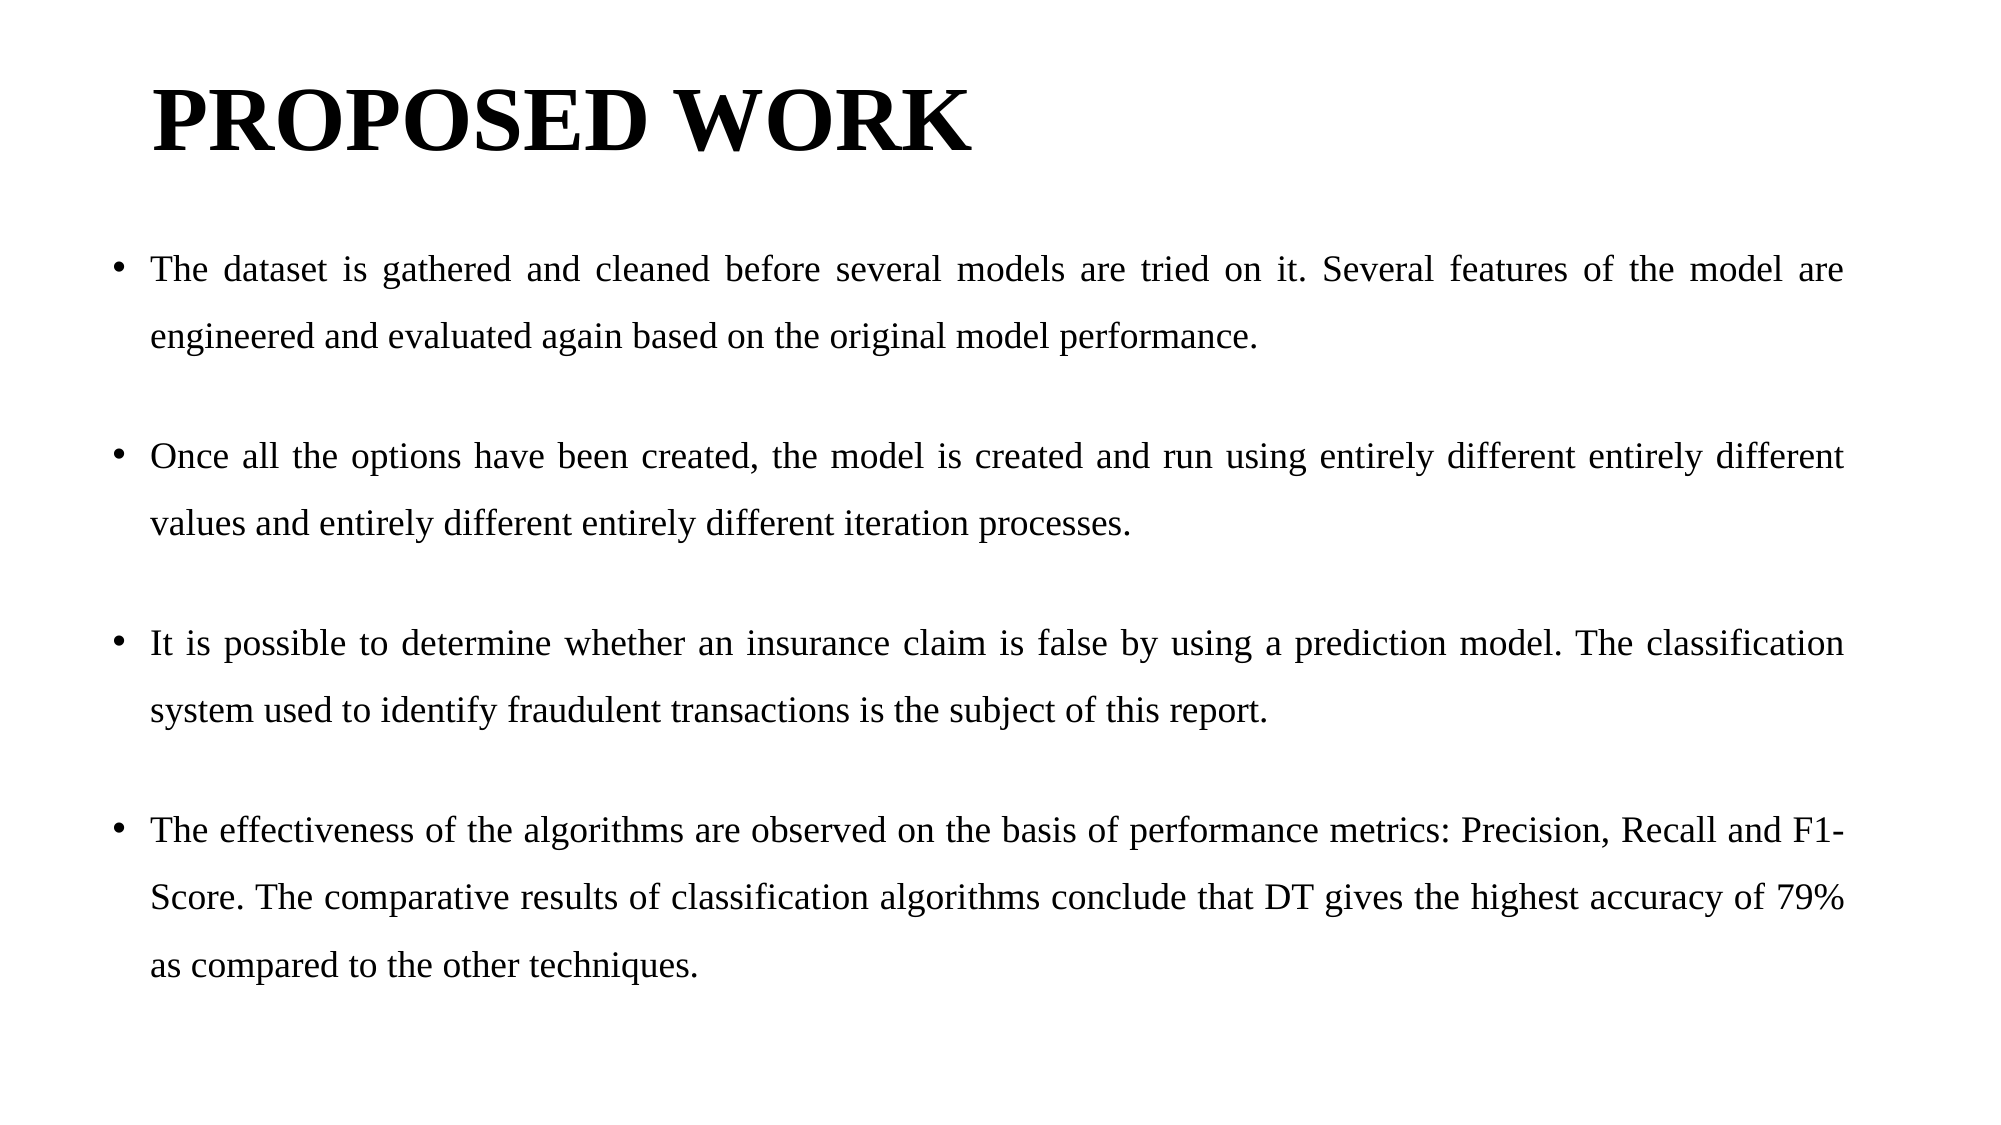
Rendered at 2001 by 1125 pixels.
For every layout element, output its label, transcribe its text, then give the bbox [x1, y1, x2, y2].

list The dataset is gathered and cleaned before several models are tried on it. Several features of the model are engineered and evaluated again based on the original model performance. Once all the options have been created, the model is created and run using entirely different entirely different values and entirely different entirely different iteration processes. It is possible to determine whether an insurance claim is false by using a prediction model. The classification system used to identify fraudulent transactions is the subject of this report. The effectiveness of the algorithms are observed on the basis of performance metrics: Precision, Recall and F1-Score. The comparative results of classification algorithms conclude that DT gives the highest accuracy of 79% as compared to the other techniques. [97, 213, 1863, 1097]
title PROPOSED WORK [137, 28, 1863, 213]
